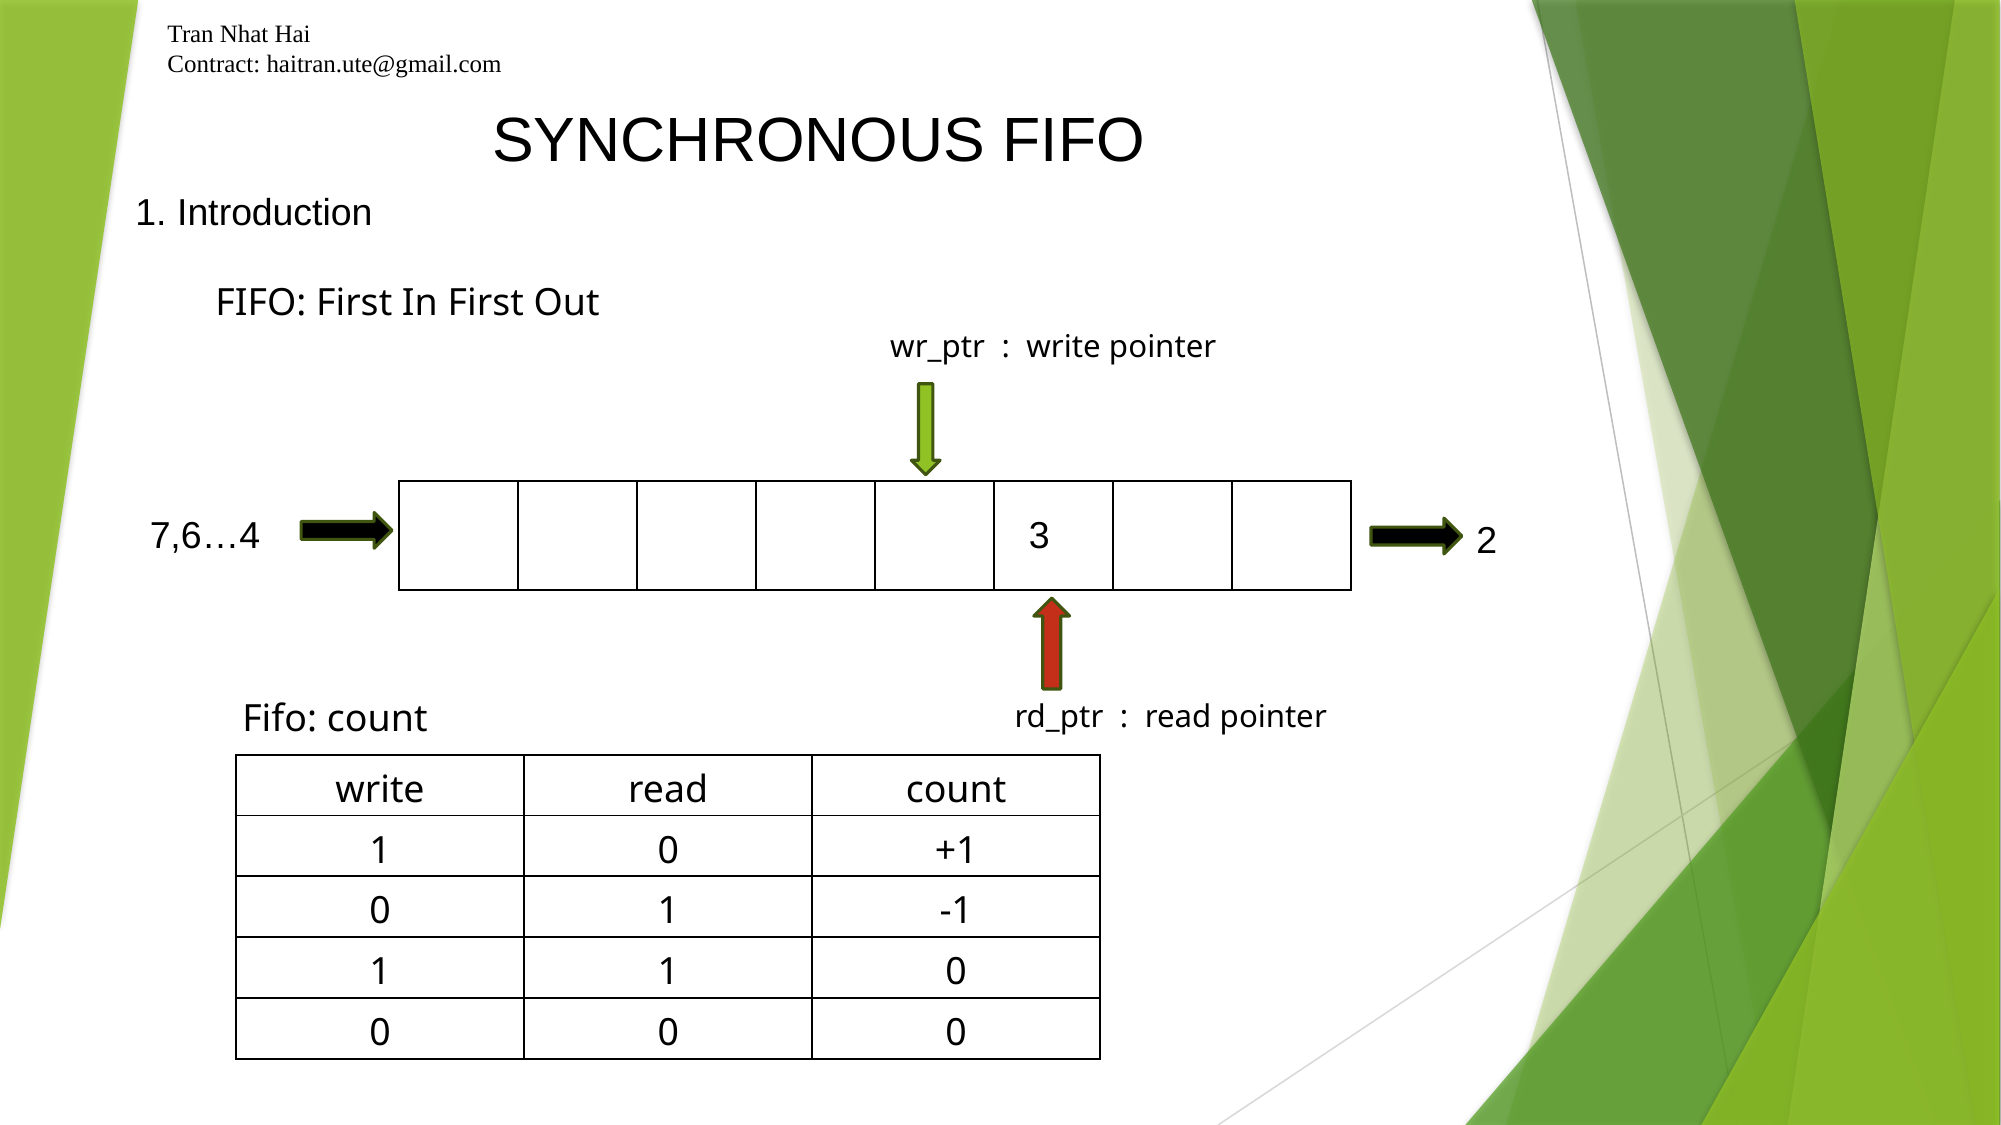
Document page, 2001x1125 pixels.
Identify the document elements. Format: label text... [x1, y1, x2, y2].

table_cell 0 [237, 877, 523, 936]
text_box [909, 382, 942, 476]
table_header [876, 482, 993, 589]
table_cell 0 [237, 999, 523, 1058]
table_header [757, 482, 874, 589]
table_header [400, 482, 517, 589]
table_cell 0 [813, 938, 1099, 997]
table_cell 0 [525, 999, 811, 1058]
table_header count [813, 756, 1099, 815]
text_box [299, 511, 394, 550]
text_box Tran Nhat Hai Contract: haitran.ute@gmail.com [152, 9, 563, 85]
table_header [519, 482, 636, 589]
table_header [1114, 482, 1231, 589]
table_header read [525, 756, 811, 815]
table_cell 1 [525, 938, 811, 997]
table_cell -1 [813, 877, 1099, 936]
table_header [995, 482, 1112, 589]
table_header [638, 482, 755, 589]
text_box 2 [1461, 508, 1512, 569]
text_box rd_ptr : read pointer [999, 688, 1394, 742]
table_cell 0 [813, 999, 1099, 1058]
text_box [1032, 596, 1072, 688]
text_box FIFO: First In First Out [200, 270, 677, 331]
table_cell +1 [813, 816, 1099, 875]
text_box [1369, 516, 1461, 556]
table_cell 0 [525, 816, 811, 875]
table_cell 1 [237, 938, 523, 997]
text_box 1. Introduction [120, 180, 409, 241]
text_box Fifo: count [227, 686, 458, 746]
text_box SYNCHRONOUS FIFO [326, 91, 1312, 182]
text_box 7,6…4 [134, 504, 298, 564]
text_box wr_ptr : write pointer [875, 319, 1241, 372]
table_cell 1 [237, 816, 523, 875]
table_header [1233, 482, 1350, 589]
table_cell 1 [525, 877, 811, 936]
table_header write [237, 756, 523, 815]
text_box 3 [1014, 503, 1065, 564]
